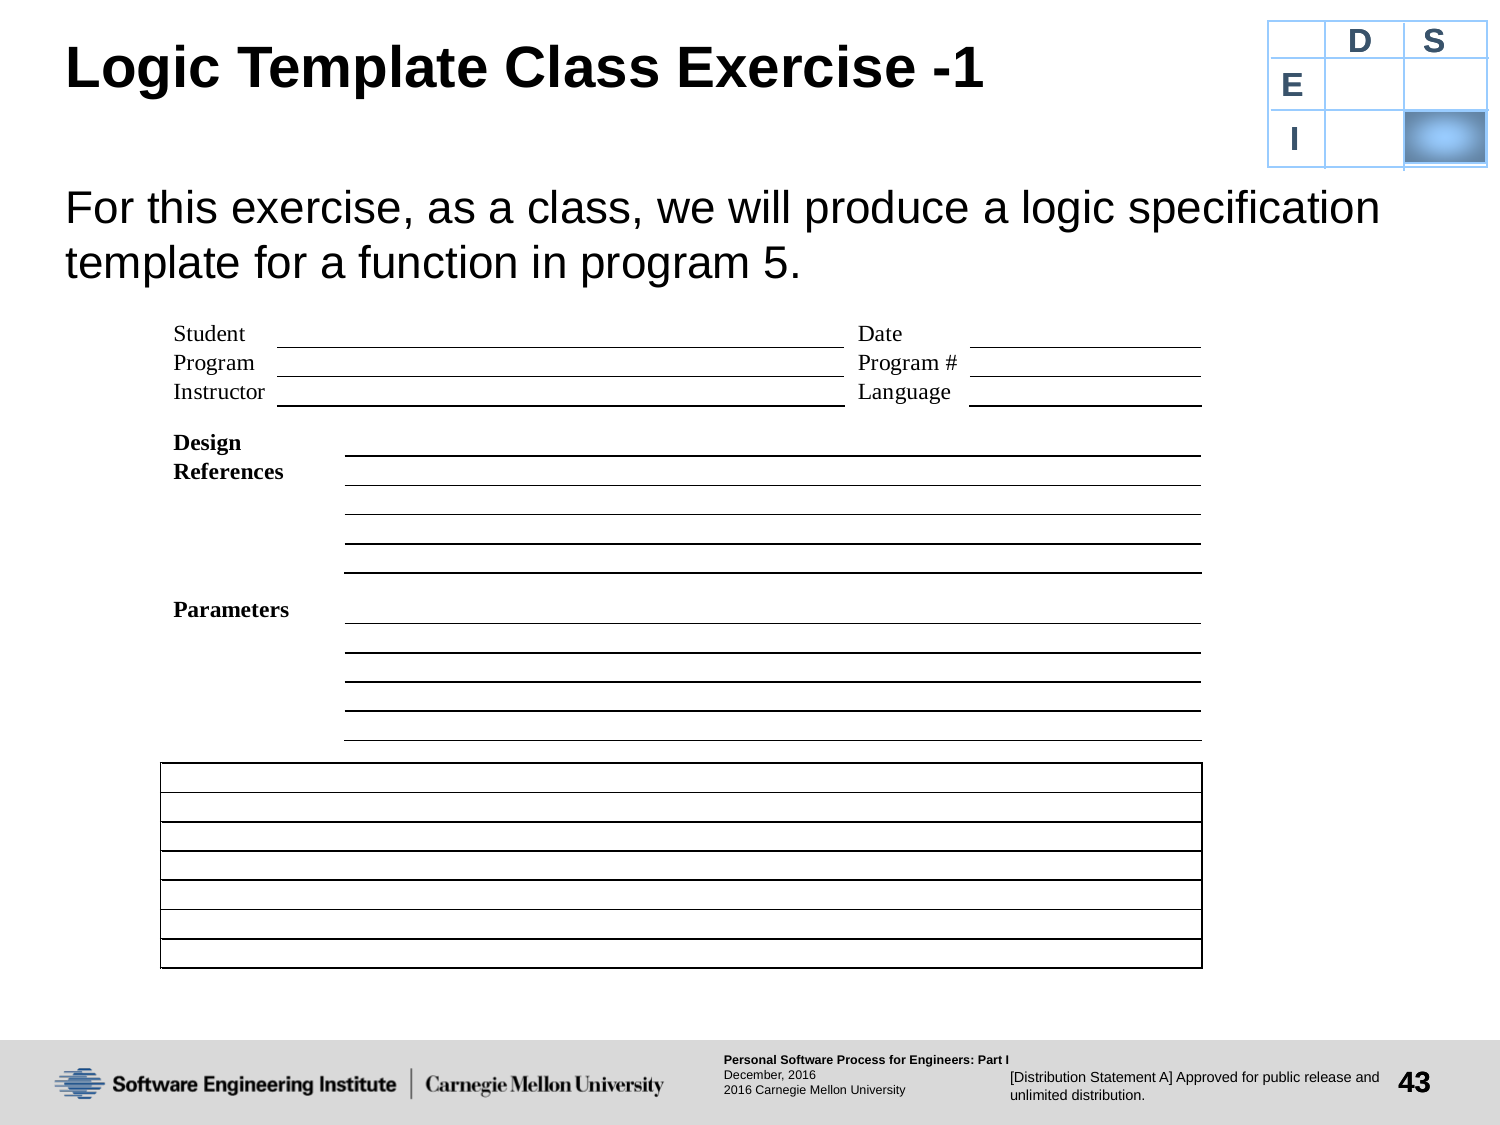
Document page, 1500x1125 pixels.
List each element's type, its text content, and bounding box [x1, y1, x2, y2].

picture [1266, 12, 1493, 174]
title Logic Template Class Exercise -1 [65, 37, 1266, 148]
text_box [75, 318, 1285, 1001]
list For this exercise, as a class, we will produce a logic specification template for a function in program 5. [65, 177, 1431, 1000]
picture [46, 1061, 673, 1104]
